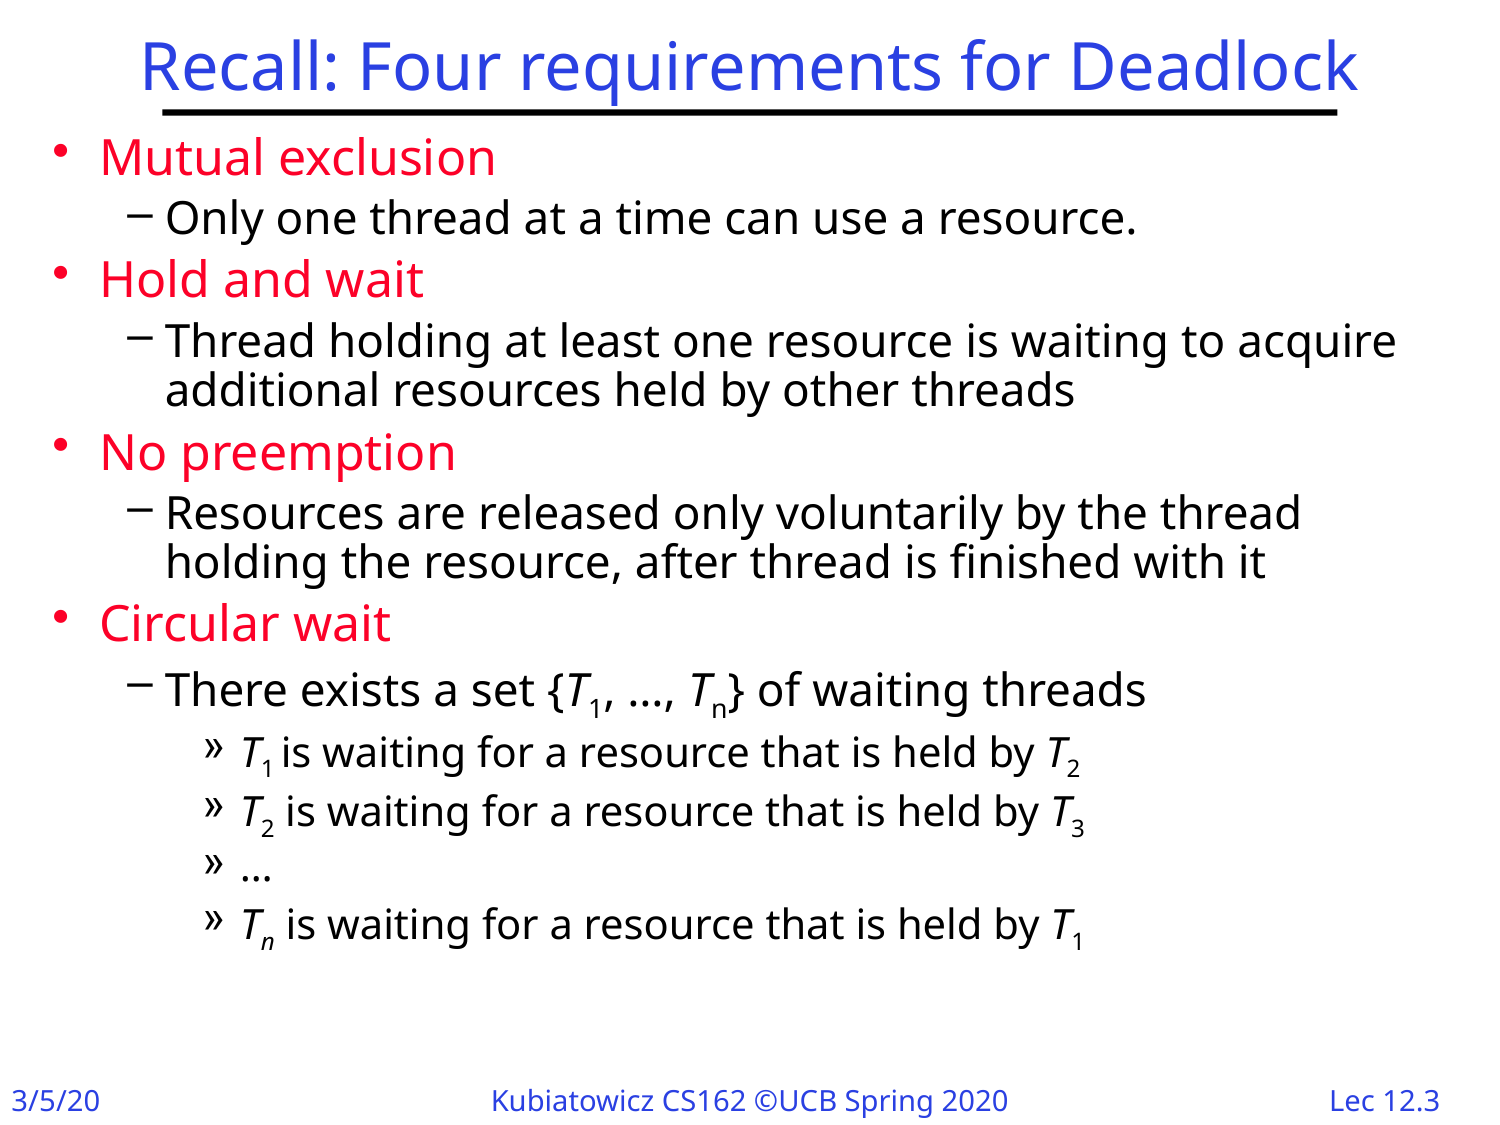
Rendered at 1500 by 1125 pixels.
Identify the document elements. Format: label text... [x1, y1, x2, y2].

title Recall: Four requirements for Deadlock [87, 24, 1413, 113]
list Mutual exclusion Only one thread at a time can use a resource. Hold and wait Thread holding at least one resource is waiting to acquire additional resources held by other threads No preemption Resources are released only voluntarily by the thread holding the resource, after thread is finished with it Circular wait There exists a set {T1, …, Tn} of waiting threads T1 is waiting for a resource that is held by T2 T2 is waiting for a resource that is held by T3 … Tn is waiting for a resource that is held by T1 [37, 125, 1438, 1100]
